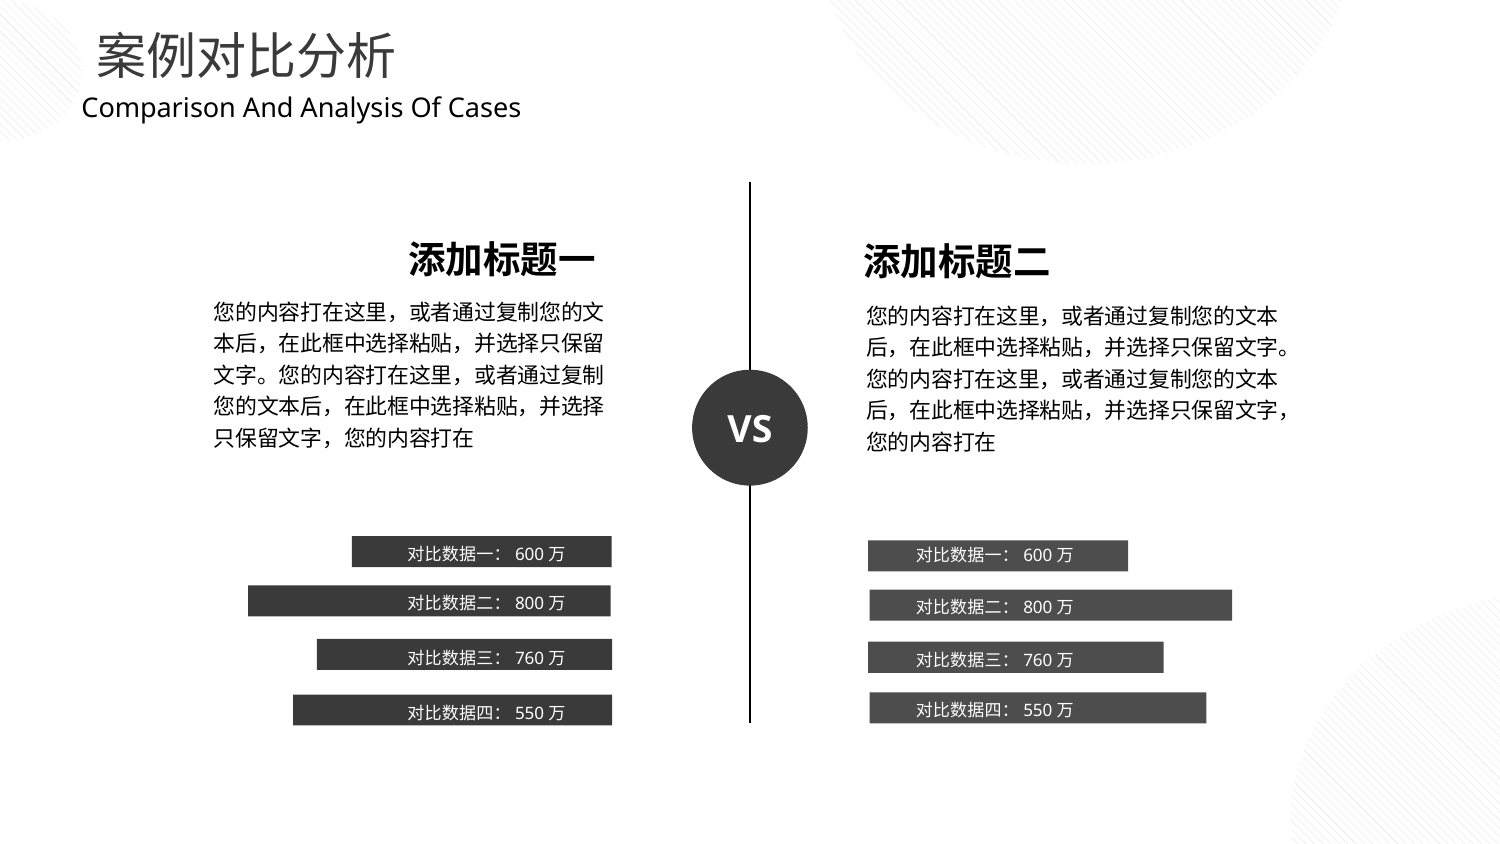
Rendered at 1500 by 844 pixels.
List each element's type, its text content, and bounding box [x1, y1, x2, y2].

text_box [848, 230, 1301, 465]
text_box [868, 536, 1233, 729]
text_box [248, 536, 613, 732]
text_box [828, 0, 1344, 165]
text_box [0, 0, 519, 142]
text_box VS [691, 368, 749, 487]
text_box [198, 228, 642, 461]
text_box VS [751, 368, 809, 487]
text_box [1289, 596, 1500, 844]
